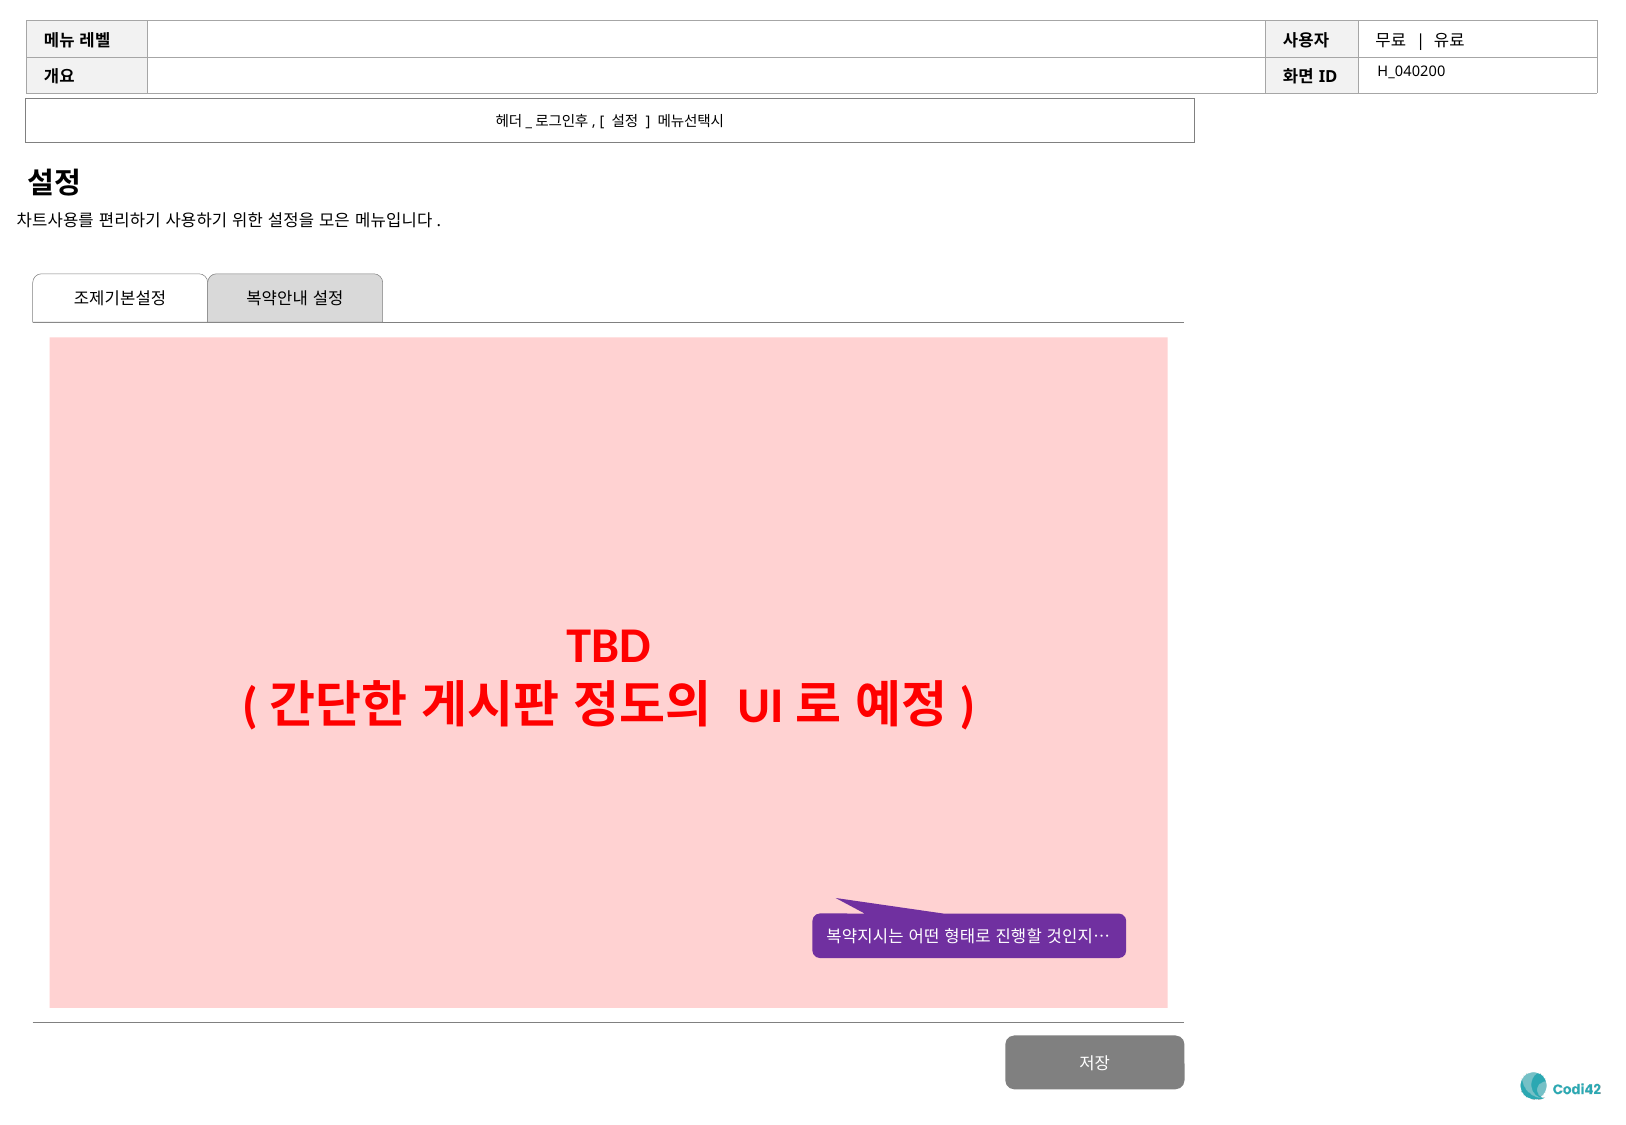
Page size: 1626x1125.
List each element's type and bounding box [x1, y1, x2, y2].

text_box [24, 97, 1195, 144]
text_box [27, 164, 82, 200]
text_box [49, 336, 1169, 1009]
list [1362, 54, 1598, 88]
text_box [31, 272, 1185, 324]
text_box [1004, 1034, 1186, 1091]
picture [1519, 1071, 1601, 1100]
text_box [16, 209, 442, 230]
